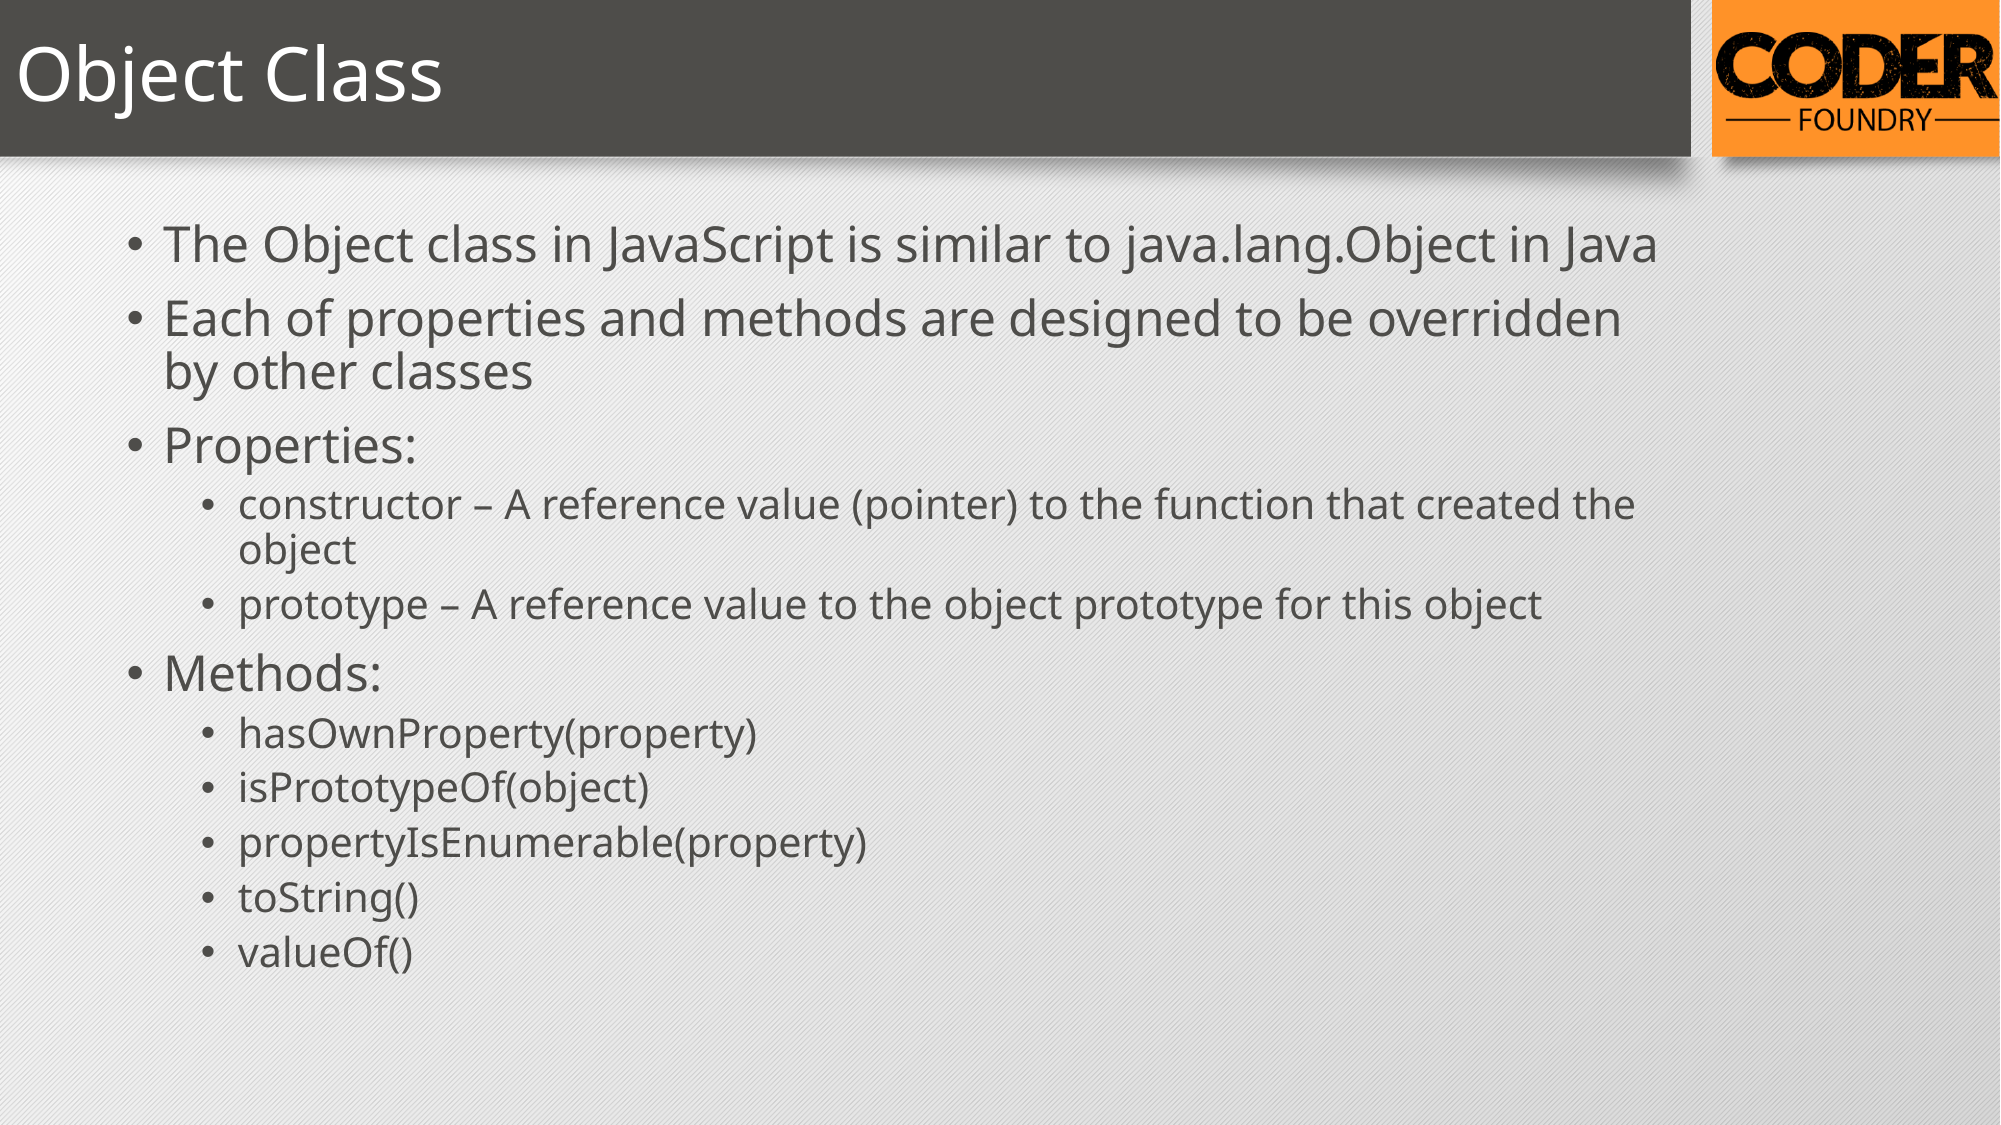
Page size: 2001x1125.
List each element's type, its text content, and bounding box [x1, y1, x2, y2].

list The Object class in JavaScript is similar to java.lang.Object in Java Each of properties and methods are designed to be overridden by other classes Properties: constructor – A reference value (pointer) to the function that created the object prototype – A reference value to the object prototype for this object Methods: hasOwnProperty(property) isPrototypeOf(object) propertyIsEnumerable(property) toString() valueOf() [111, 211, 1689, 1035]
title Object Class [0, 0, 1689, 157]
picture [0, 0, 2000, 211]
